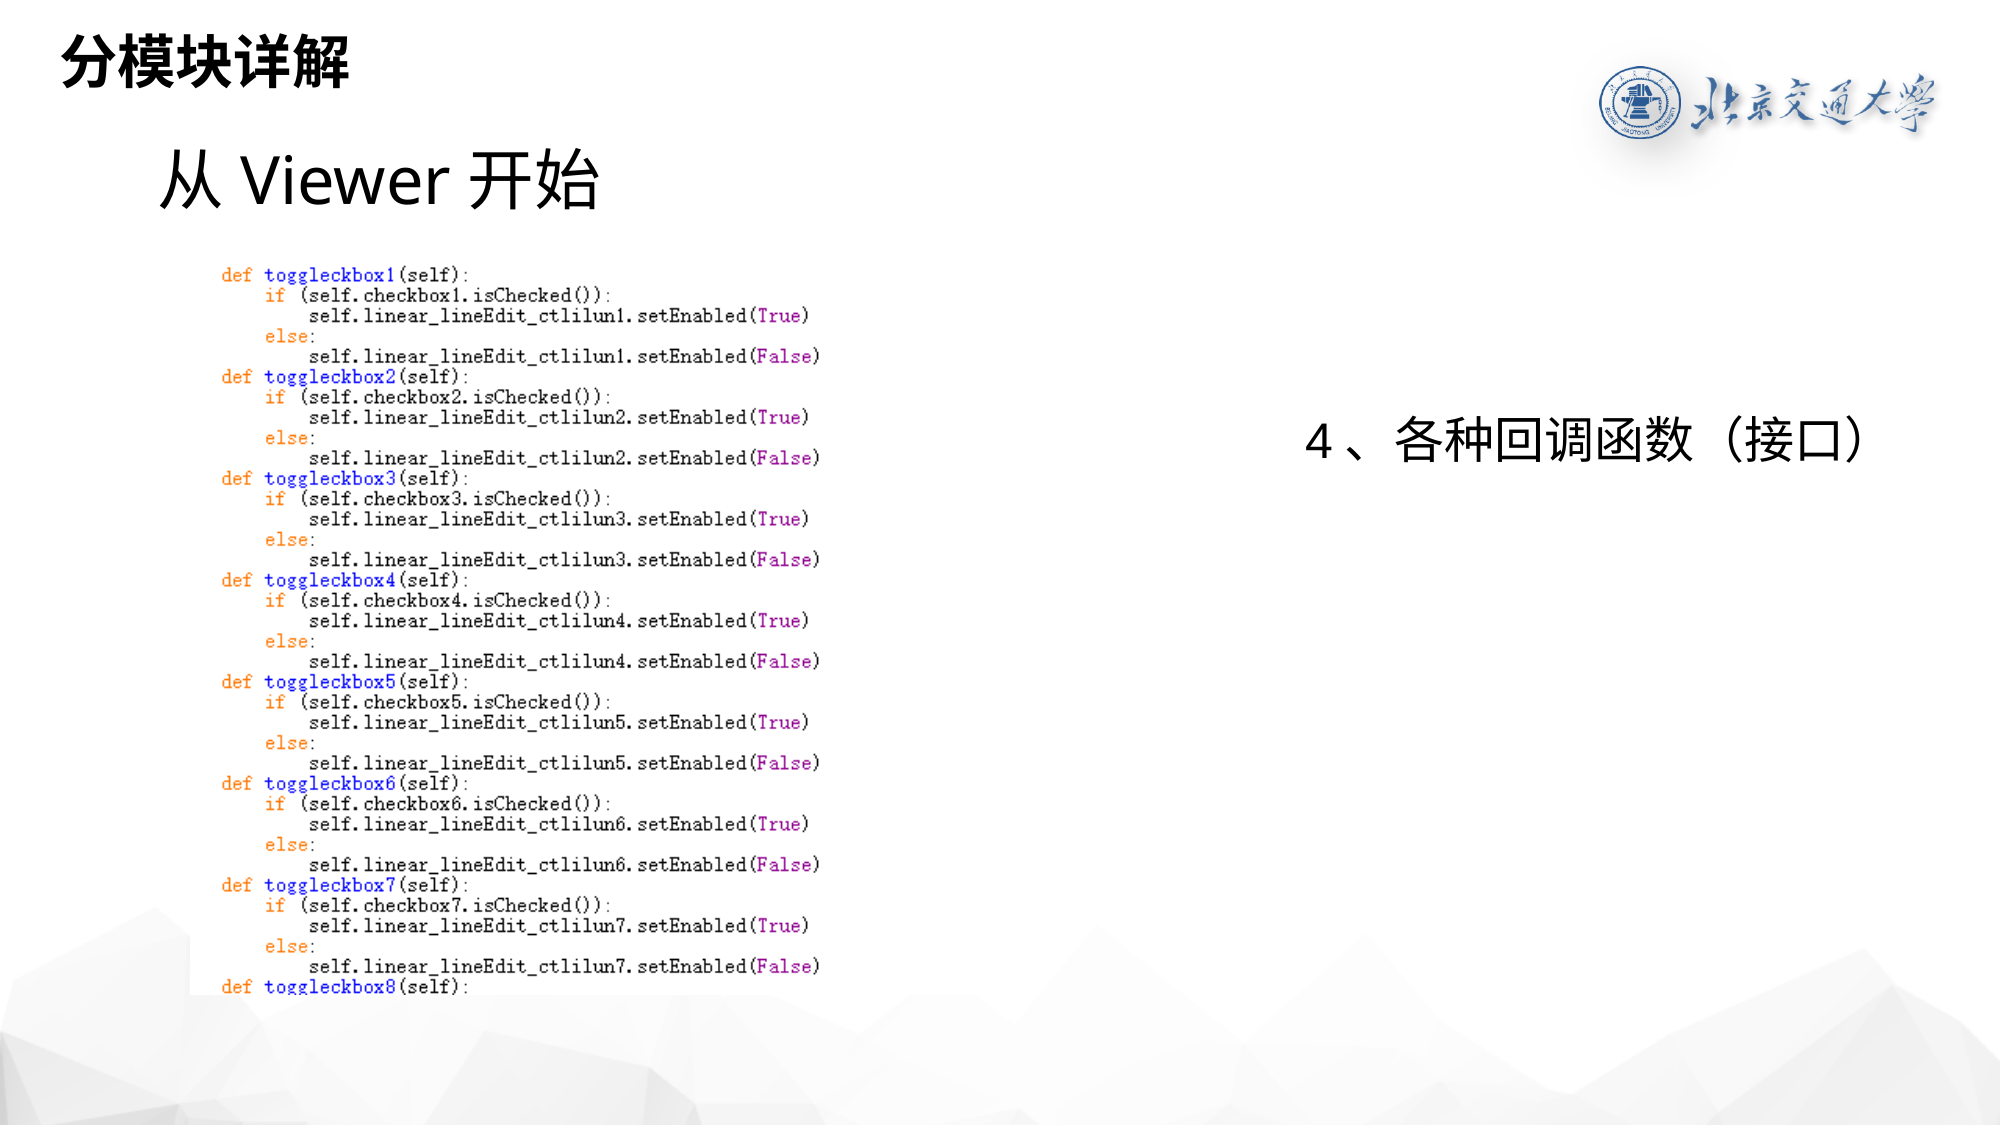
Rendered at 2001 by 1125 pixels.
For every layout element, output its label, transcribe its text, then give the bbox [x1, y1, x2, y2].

text_box 4、各种回调函数（接口） [1229, 363, 1971, 514]
text_box 从Viewer开始 [66, 102, 693, 253]
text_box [1599, 66, 1934, 139]
text_box 分模块详解 [44, 25, 1780, 135]
picture [190, 252, 1000, 995]
